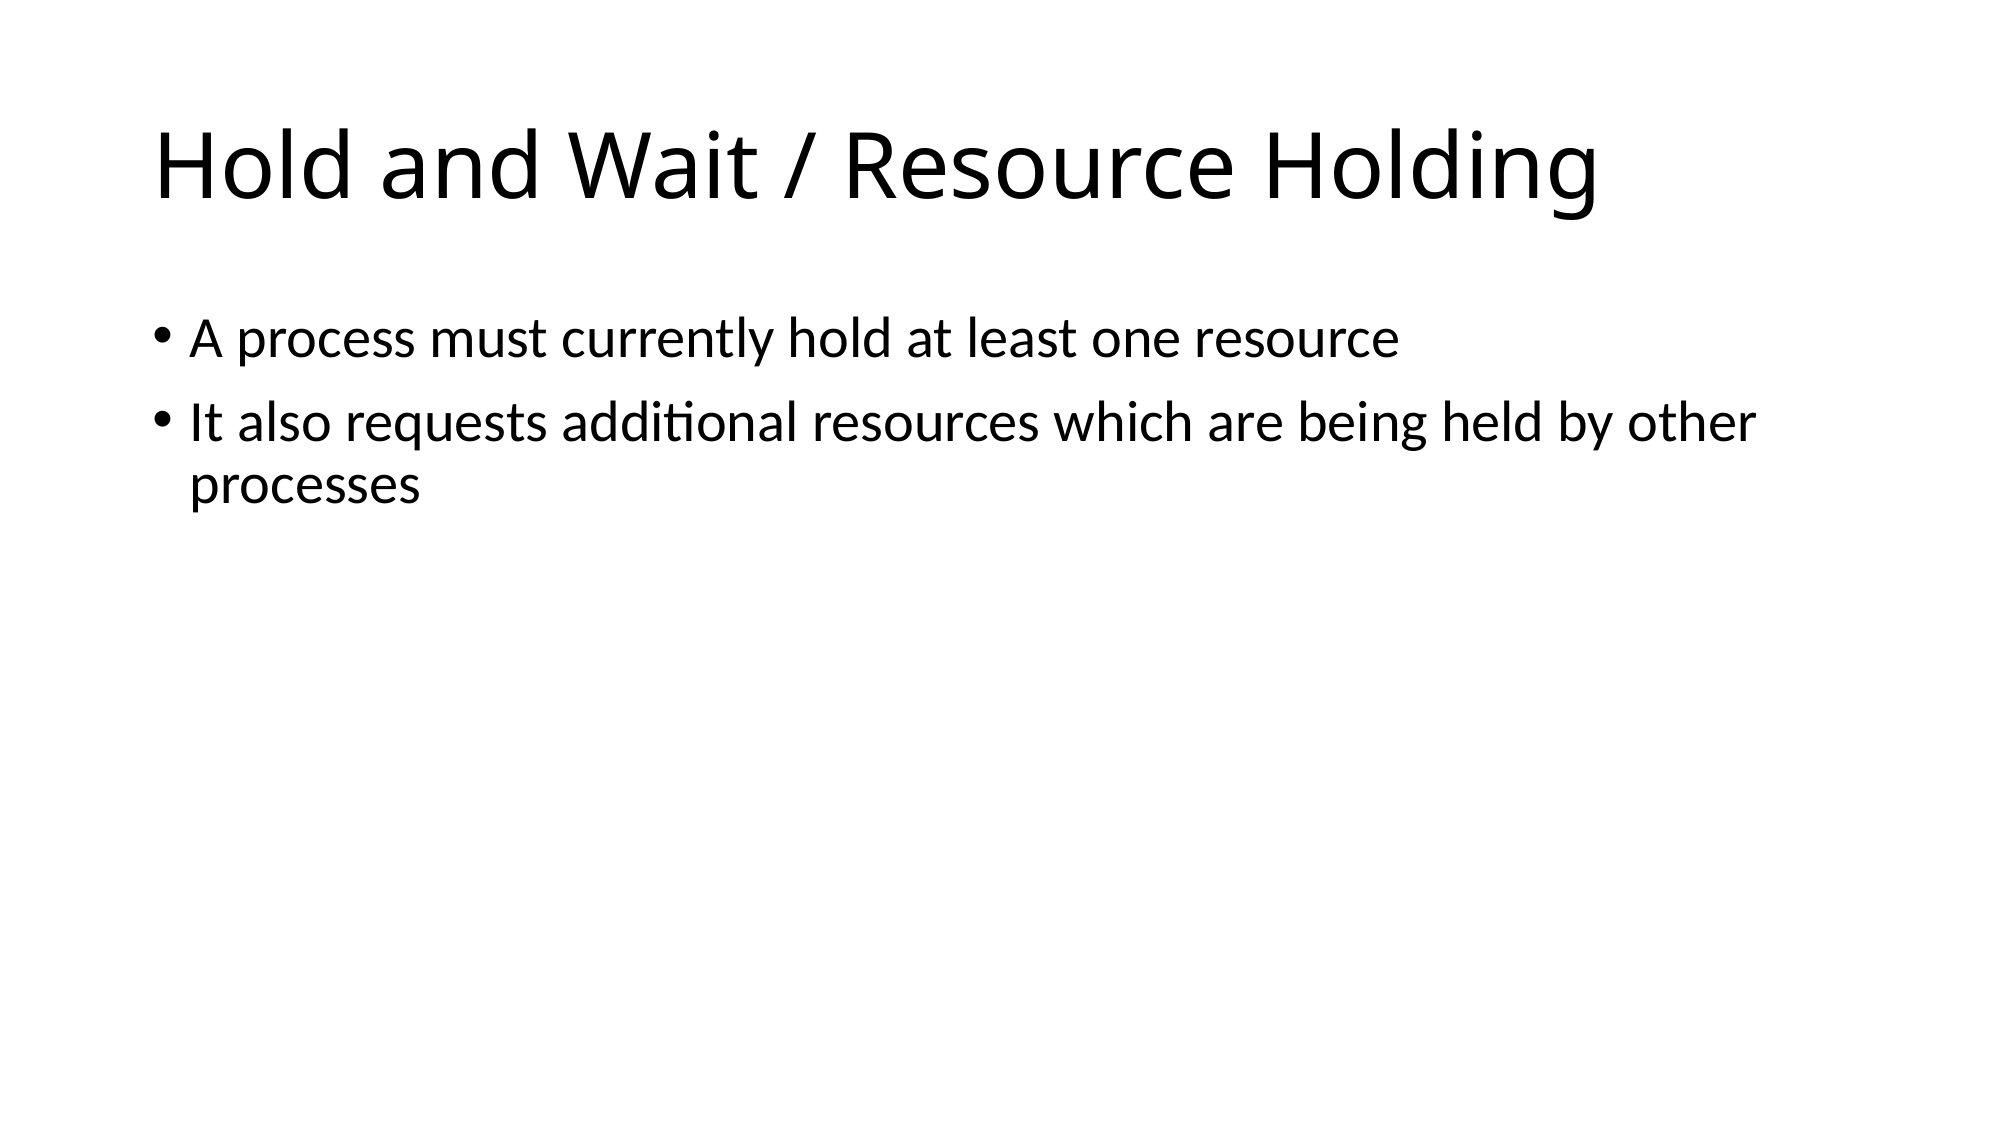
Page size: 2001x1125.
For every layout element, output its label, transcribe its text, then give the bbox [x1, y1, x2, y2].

list A process must currently hold at least one resource It also requests additional resources which are being held by other processes [137, 299, 1863, 1014]
title Hold and Wait / Resource Holding [137, 59, 1863, 278]
